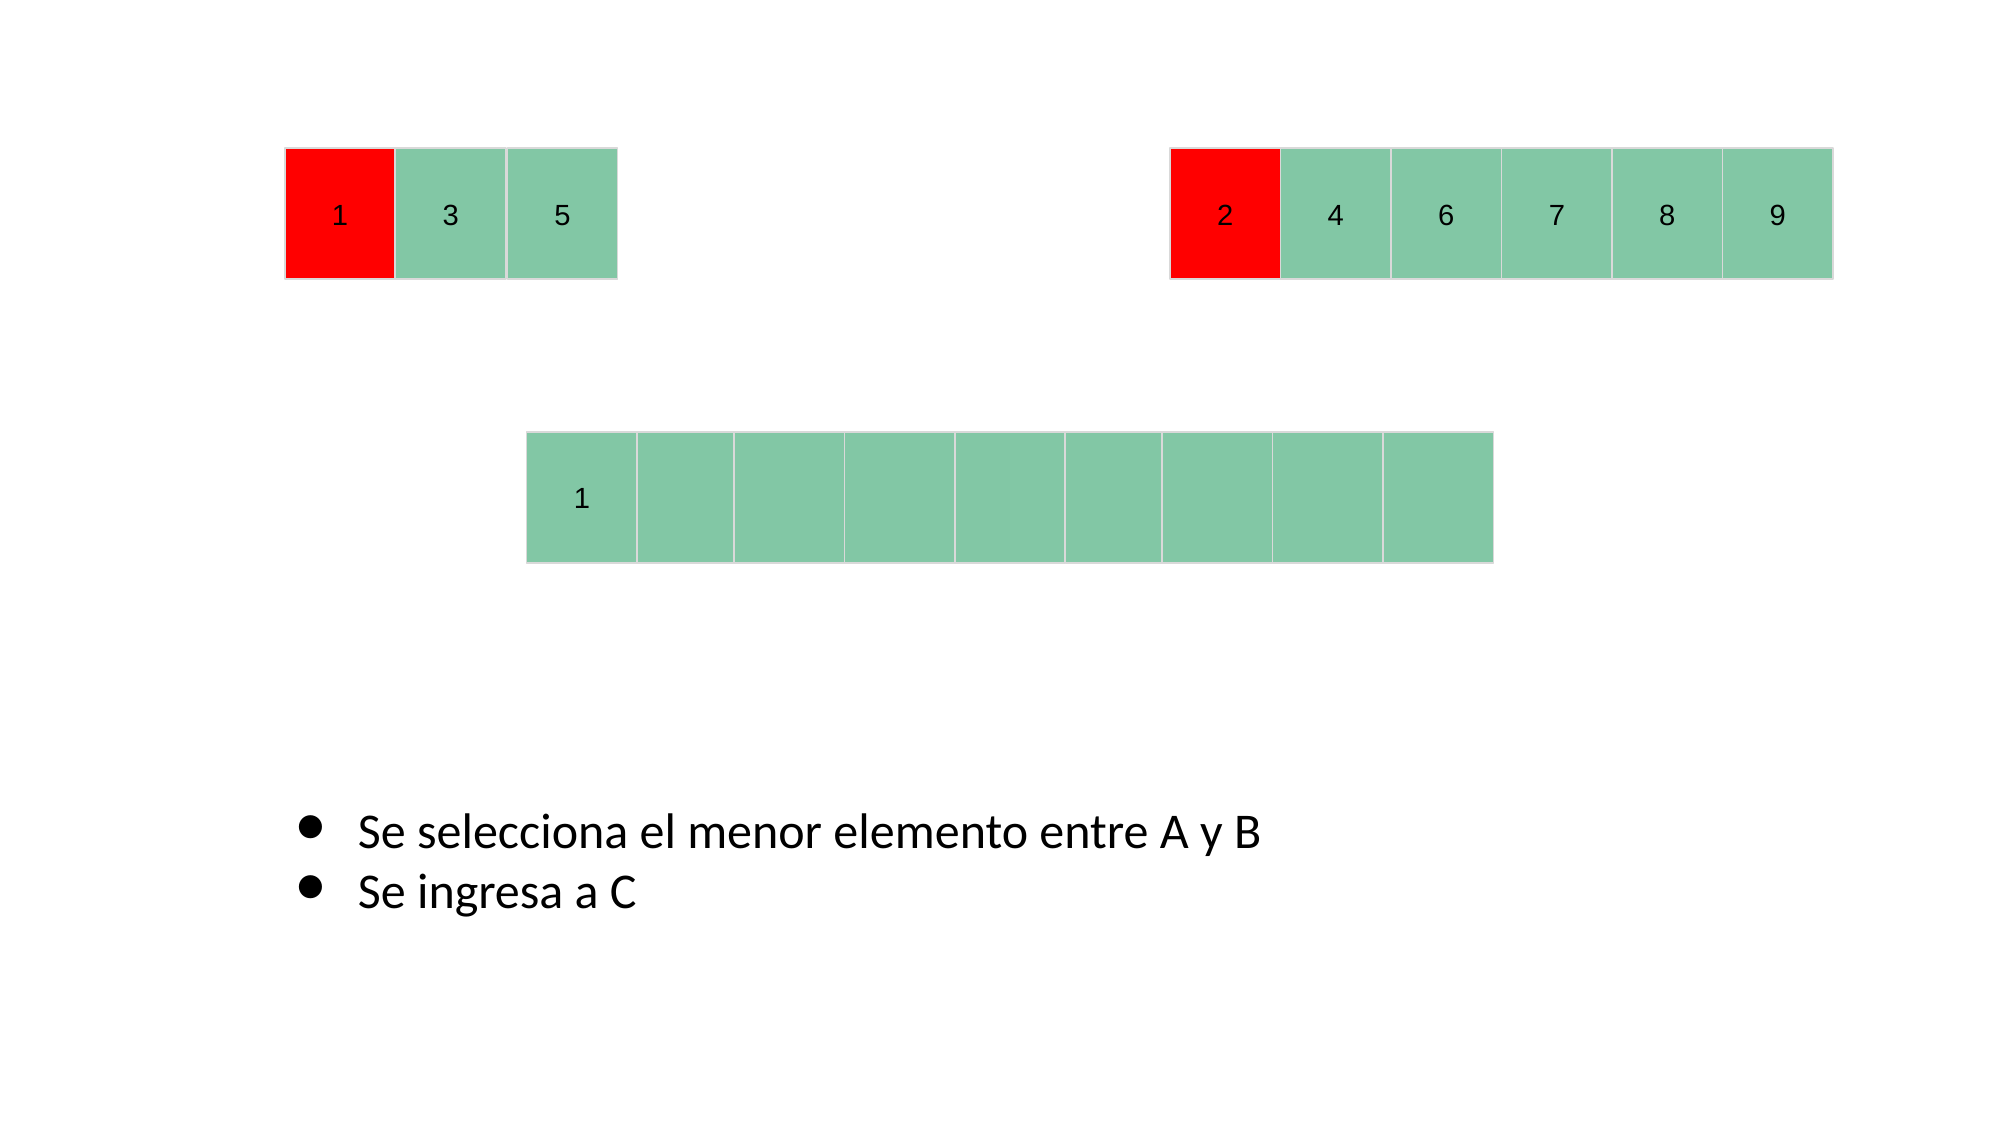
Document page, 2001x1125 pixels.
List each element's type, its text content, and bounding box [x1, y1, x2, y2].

text_box 3 [395, 148, 506, 280]
text_box 9 [1723, 148, 1833, 280]
text_box 5 [507, 148, 618, 280]
text_box [1162, 431, 1272, 563]
text_box 4 [1280, 148, 1391, 280]
text_box 1 [284, 148, 395, 280]
text_box [844, 431, 954, 563]
text_box 8 [1612, 148, 1723, 280]
text_box [733, 431, 844, 563]
text_box 7 [1501, 148, 1612, 280]
text_box 6 [1391, 148, 1501, 280]
text_box [1383, 431, 1494, 563]
text_box [1065, 431, 1162, 563]
text_box 1 [526, 431, 637, 563]
text_box Se selecciona el menor elemento entre A y B Se ingresa a C [267, 783, 1371, 934]
text_box [637, 431, 733, 563]
text_box 2 [1170, 148, 1280, 280]
text_box [954, 431, 1065, 563]
text_box [1272, 431, 1383, 563]
